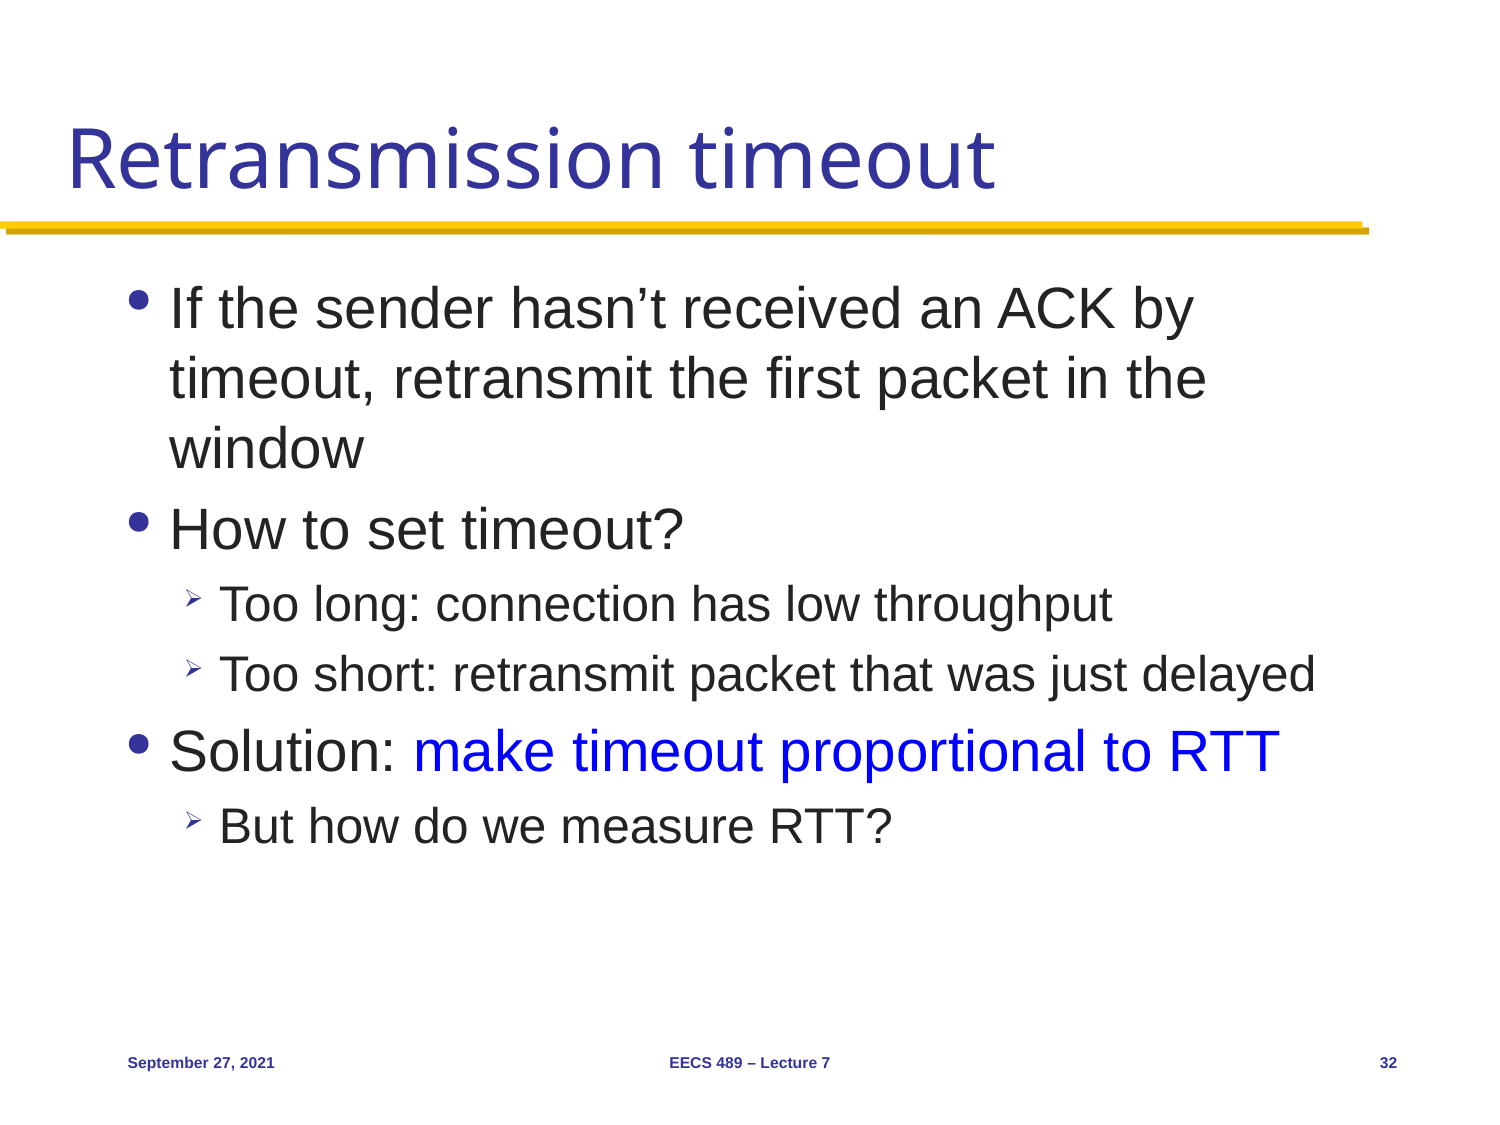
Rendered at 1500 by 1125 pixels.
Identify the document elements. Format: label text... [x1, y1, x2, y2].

list If the sender hasn’t received an ACK by timeout, retransmit the first packet in the window How to set timeout? Too long: connection has low throughput Too short: retransmit packet that was just delayed Solution: make timeout proportional to RTT But how do we measure RTT? [112, 262, 1413, 988]
slide_number 32 [1312, 1024, 1413, 1101]
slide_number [112, 1024, 426, 1101]
footer EECS 489 – Lecture 7 [512, 1024, 988, 1101]
title Retransmission timeout [49, 24, 1451, 213]
